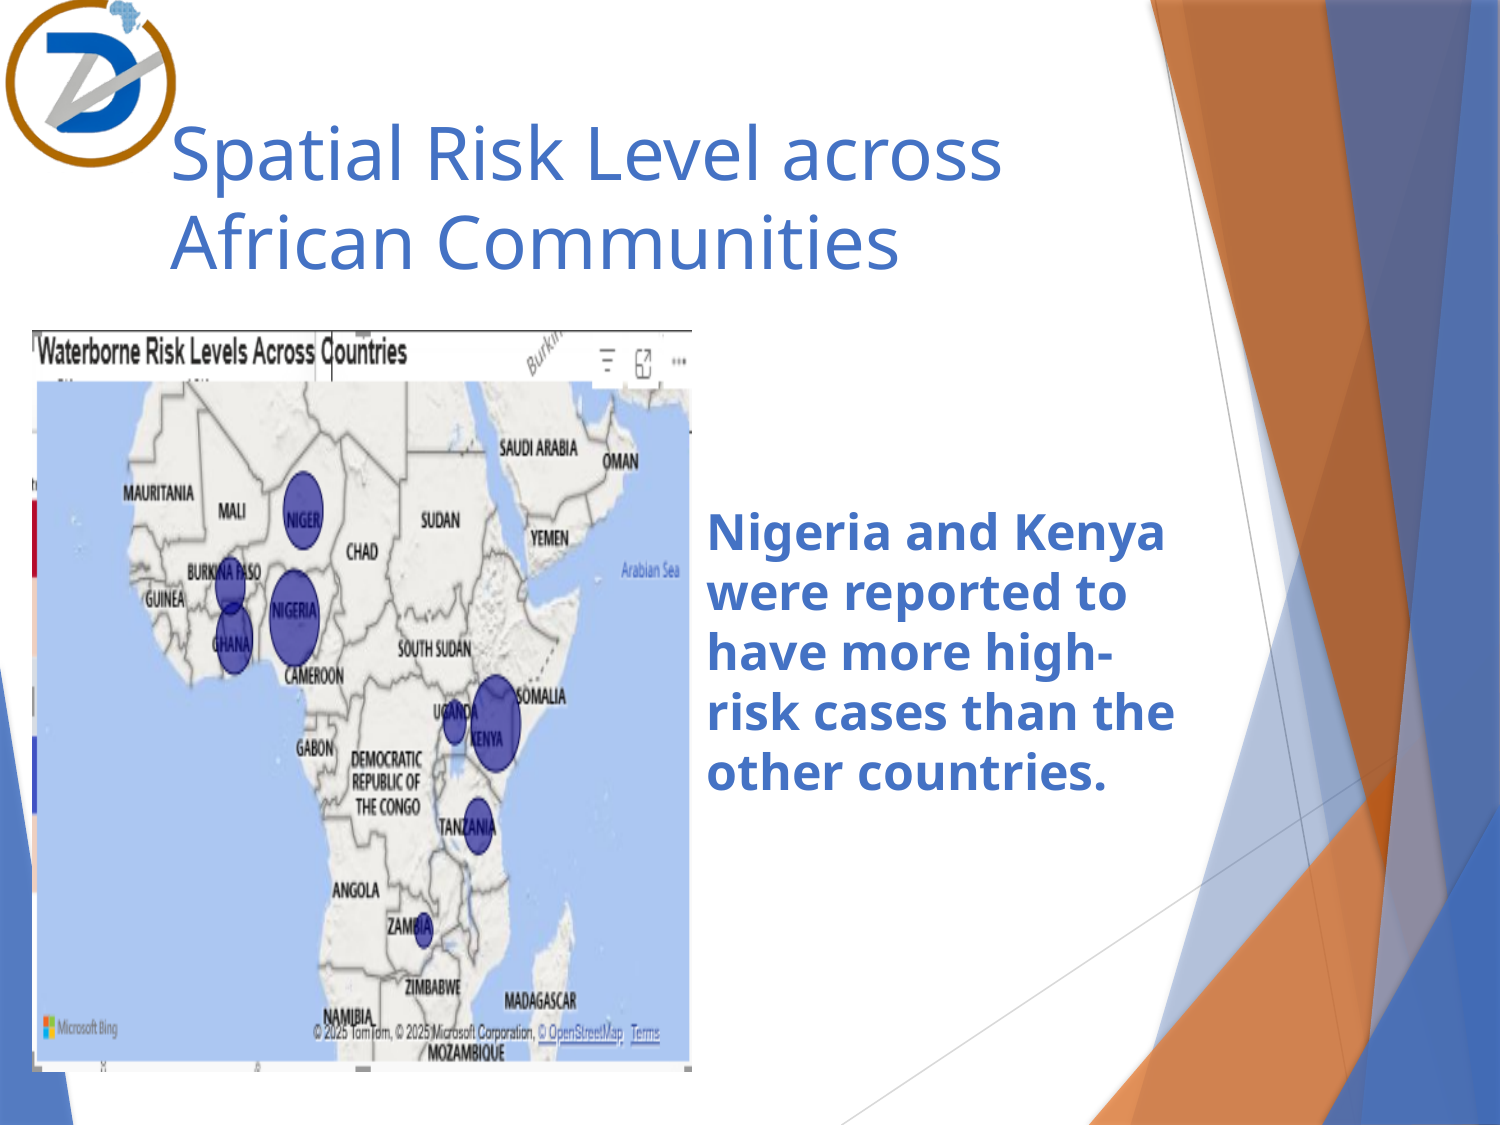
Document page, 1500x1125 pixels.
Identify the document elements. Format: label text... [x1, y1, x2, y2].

list Nigeria and Kenya were reported to have more high-risk cases than the other countries. [694, 330, 1199, 1060]
text_box [0, 0, 198, 173]
title Spatial Risk Level across African Communities [155, 98, 1115, 294]
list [31, 330, 693, 1073]
